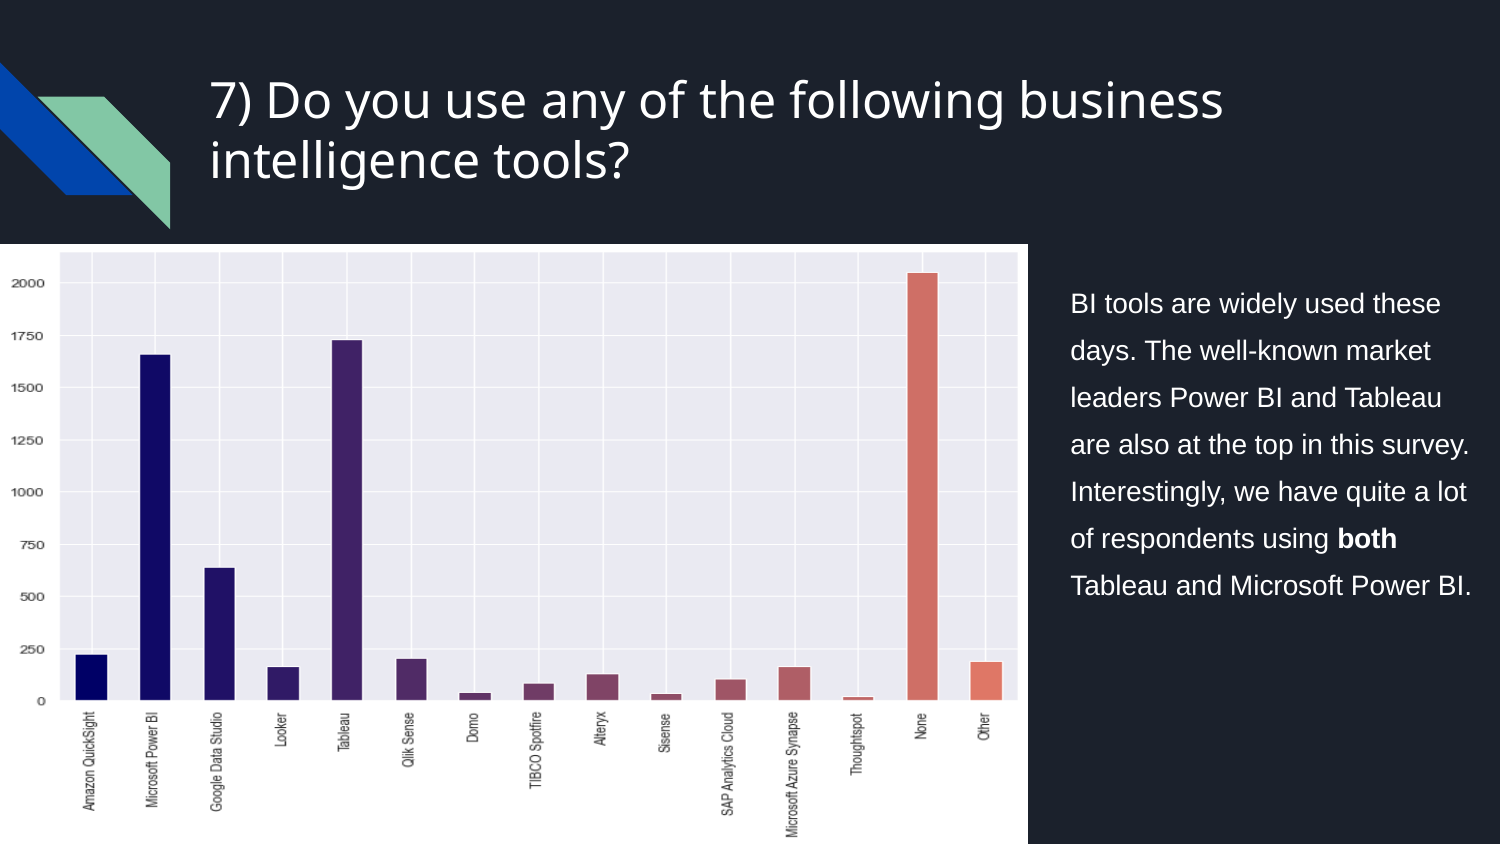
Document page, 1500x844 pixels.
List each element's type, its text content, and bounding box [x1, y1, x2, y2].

title 7) Do you use any of the following business intelligence tools? [194, 53, 1376, 212]
list BI tools are widely used these days. The well-known market leaders Power BI and Tableau are also at the top in this survey. Interestingly, we have quite a lot of respondents using both Tableau and Microsoft Power BI. [1055, 257, 1500, 832]
picture [0, 244, 1028, 844]
